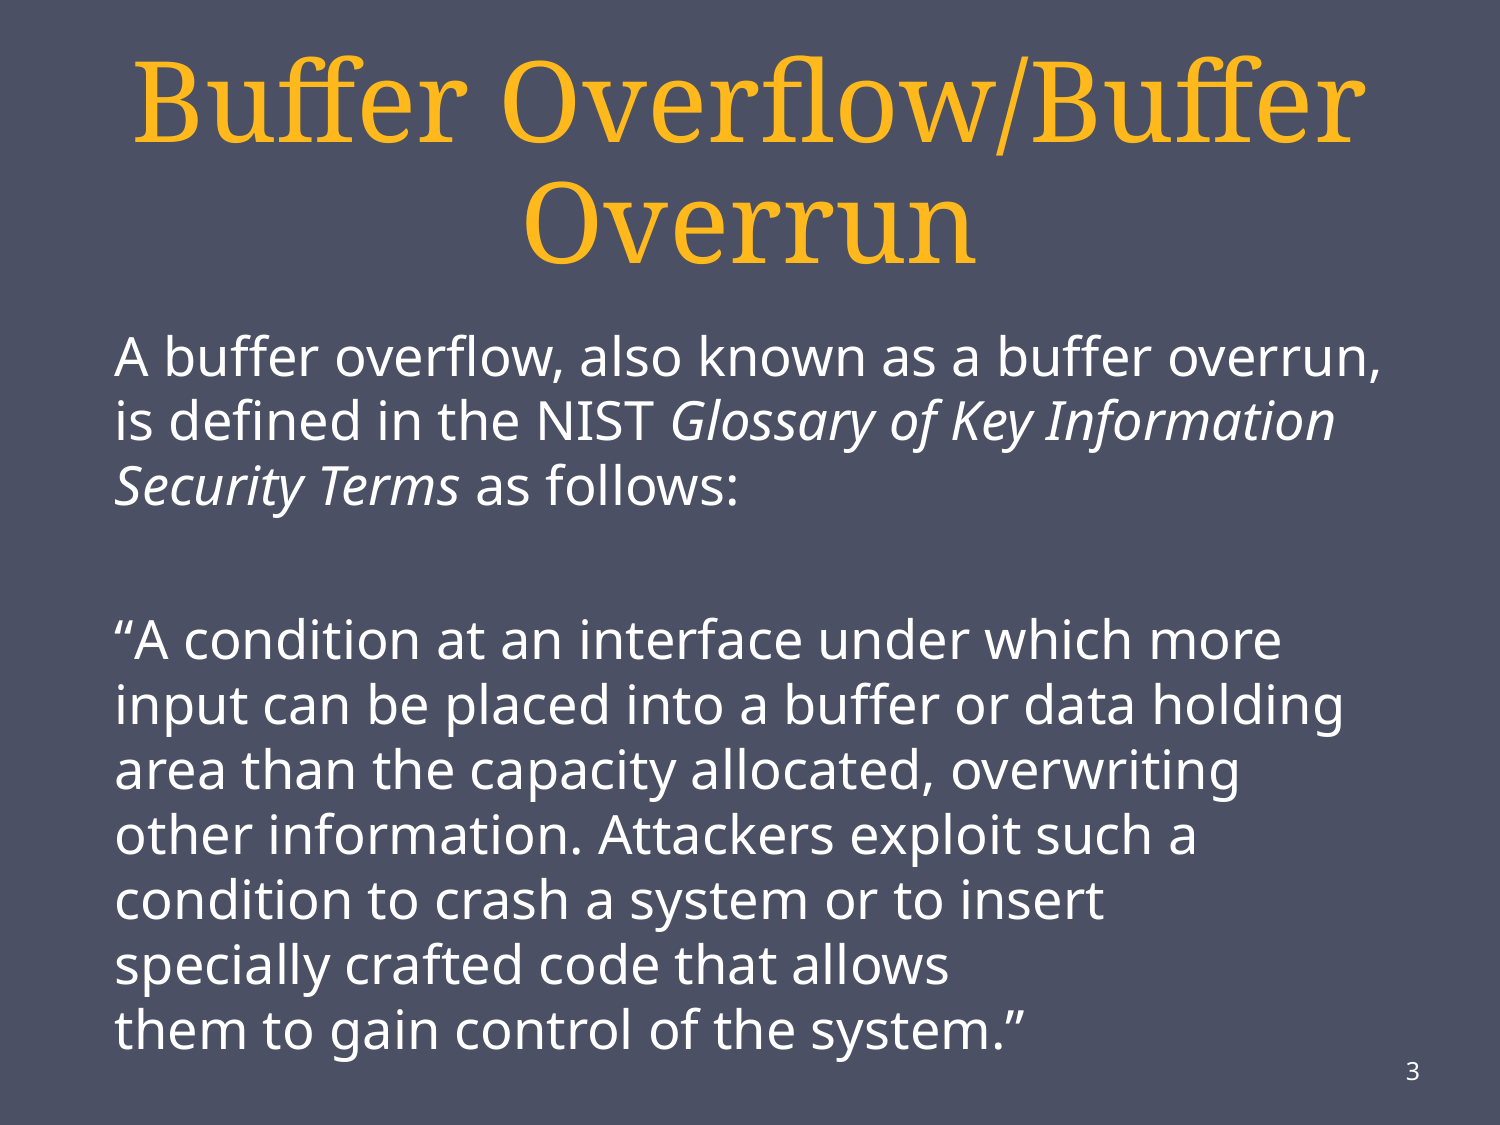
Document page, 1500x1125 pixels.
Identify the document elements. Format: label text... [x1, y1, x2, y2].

text_box A buffer overflow, also known as a buffer overrun, is defined in the NIST Glossary of Key Information Security Terms as follows: [100, 314, 1413, 524]
text_box “A condition at an interface under which more input can be placed into a buffer or data holding area than the capacity allocated, overwriting other information. Attackers exploit such a condition to crash a system or to insert specially crafted code that allows them to gain control of the system.” [100, 597, 1376, 1068]
title Buffer Overflow/Buffer Overrun [0, 30, 1500, 294]
slide_number 3 [1401, 1042, 1494, 1103]
